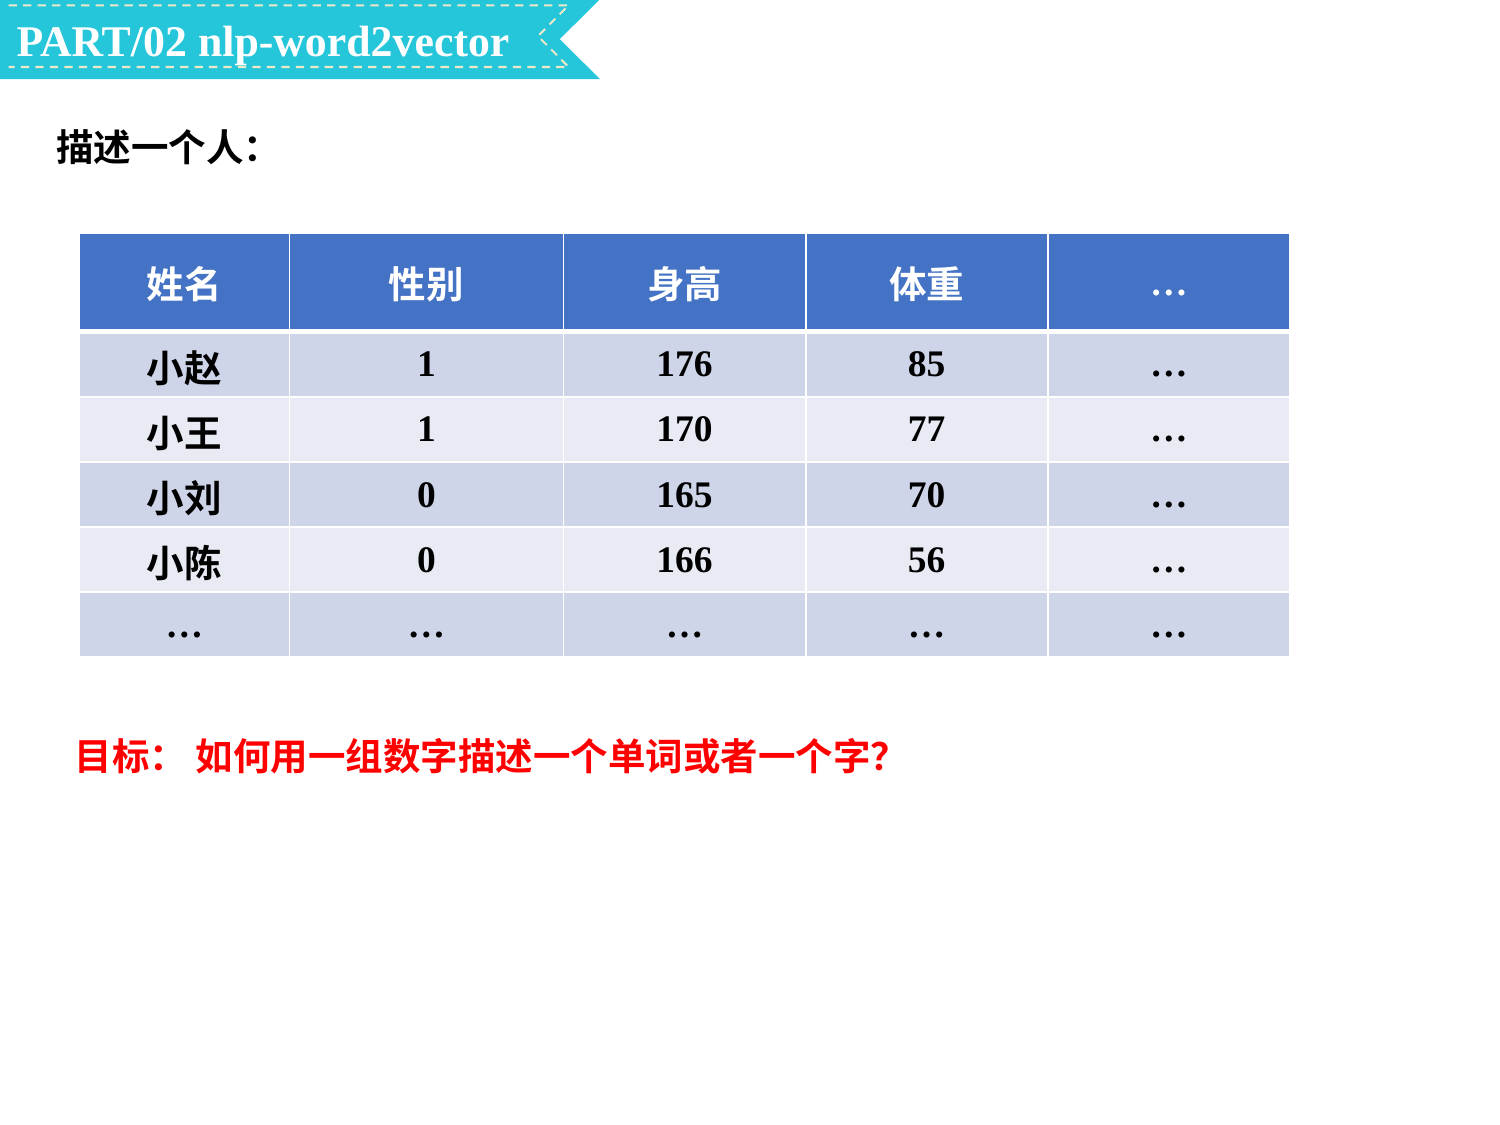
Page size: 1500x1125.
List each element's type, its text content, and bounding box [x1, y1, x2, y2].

table_cell 70 [807, 463, 1047, 526]
table_cell 1 [290, 398, 563, 461]
table_cell 小王 [80, 398, 289, 461]
table_cell 77 [807, 398, 1047, 461]
table_header 姓名 [80, 234, 289, 329]
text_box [0, 0, 600, 79]
table_cell 0 [290, 528, 563, 591]
text_box 描述一个人： [41, 116, 297, 177]
table_cell 1 [290, 334, 563, 396]
table_cell … [1049, 528, 1289, 591]
table_cell … [564, 593, 805, 656]
table_header 体重 [807, 234, 1047, 329]
table_cell … [290, 593, 563, 656]
table_header … [1049, 234, 1289, 329]
table_cell 170 [564, 398, 805, 461]
table_cell 小刘 [80, 463, 289, 526]
table_cell 小赵 [80, 334, 289, 396]
table_cell 0 [290, 463, 563, 526]
table_cell … [1049, 463, 1289, 526]
table_cell 56 [807, 528, 1047, 591]
table_cell 166 [564, 528, 805, 591]
table_cell 176 [564, 334, 805, 396]
table_cell … [80, 593, 289, 656]
table_cell 小陈 [80, 528, 289, 591]
table_cell … [1049, 334, 1289, 396]
table_cell 85 [807, 334, 1047, 396]
text_box 目标： 如何用一组数字描述一个单词或者一个字？ [59, 725, 924, 786]
table_cell 165 [564, 463, 805, 526]
table_cell … [1049, 398, 1289, 461]
table_header 身高 [564, 234, 805, 329]
table_cell … [1049, 593, 1289, 656]
table_header 性别 [290, 234, 563, 329]
table_cell … [807, 593, 1047, 656]
